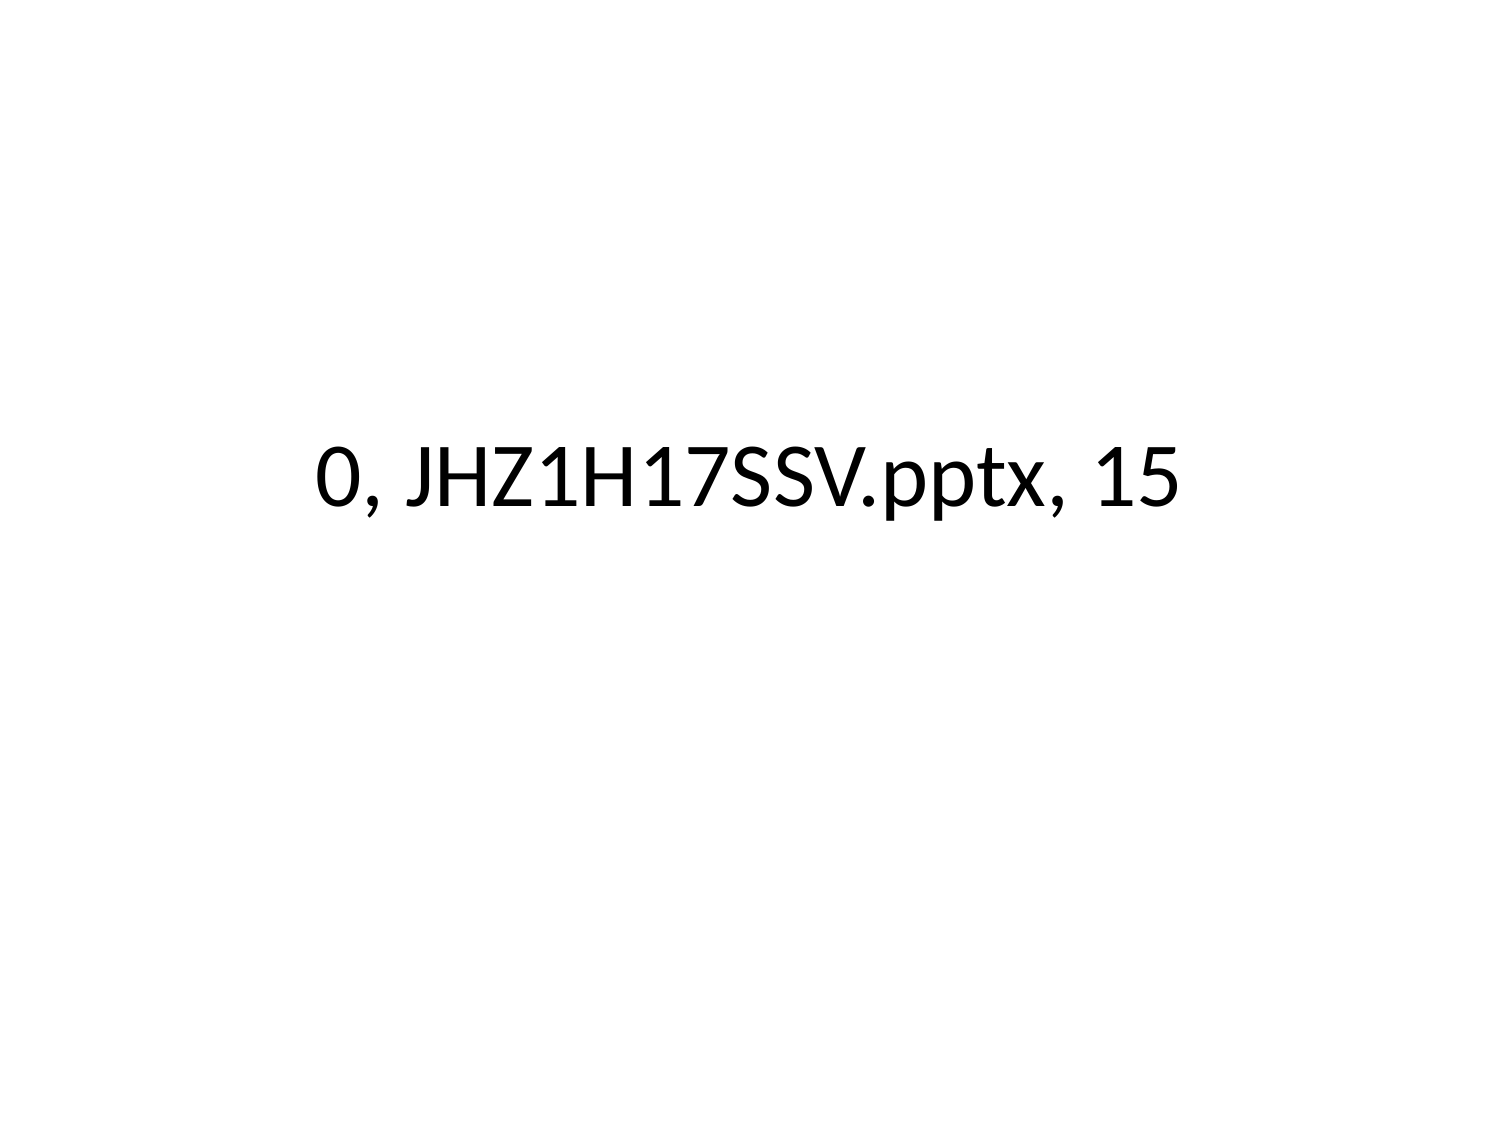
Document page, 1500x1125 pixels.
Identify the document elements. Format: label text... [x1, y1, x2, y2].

title 0, JHZ1H17SSV.pptx, 15 [112, 349, 1388, 591]
